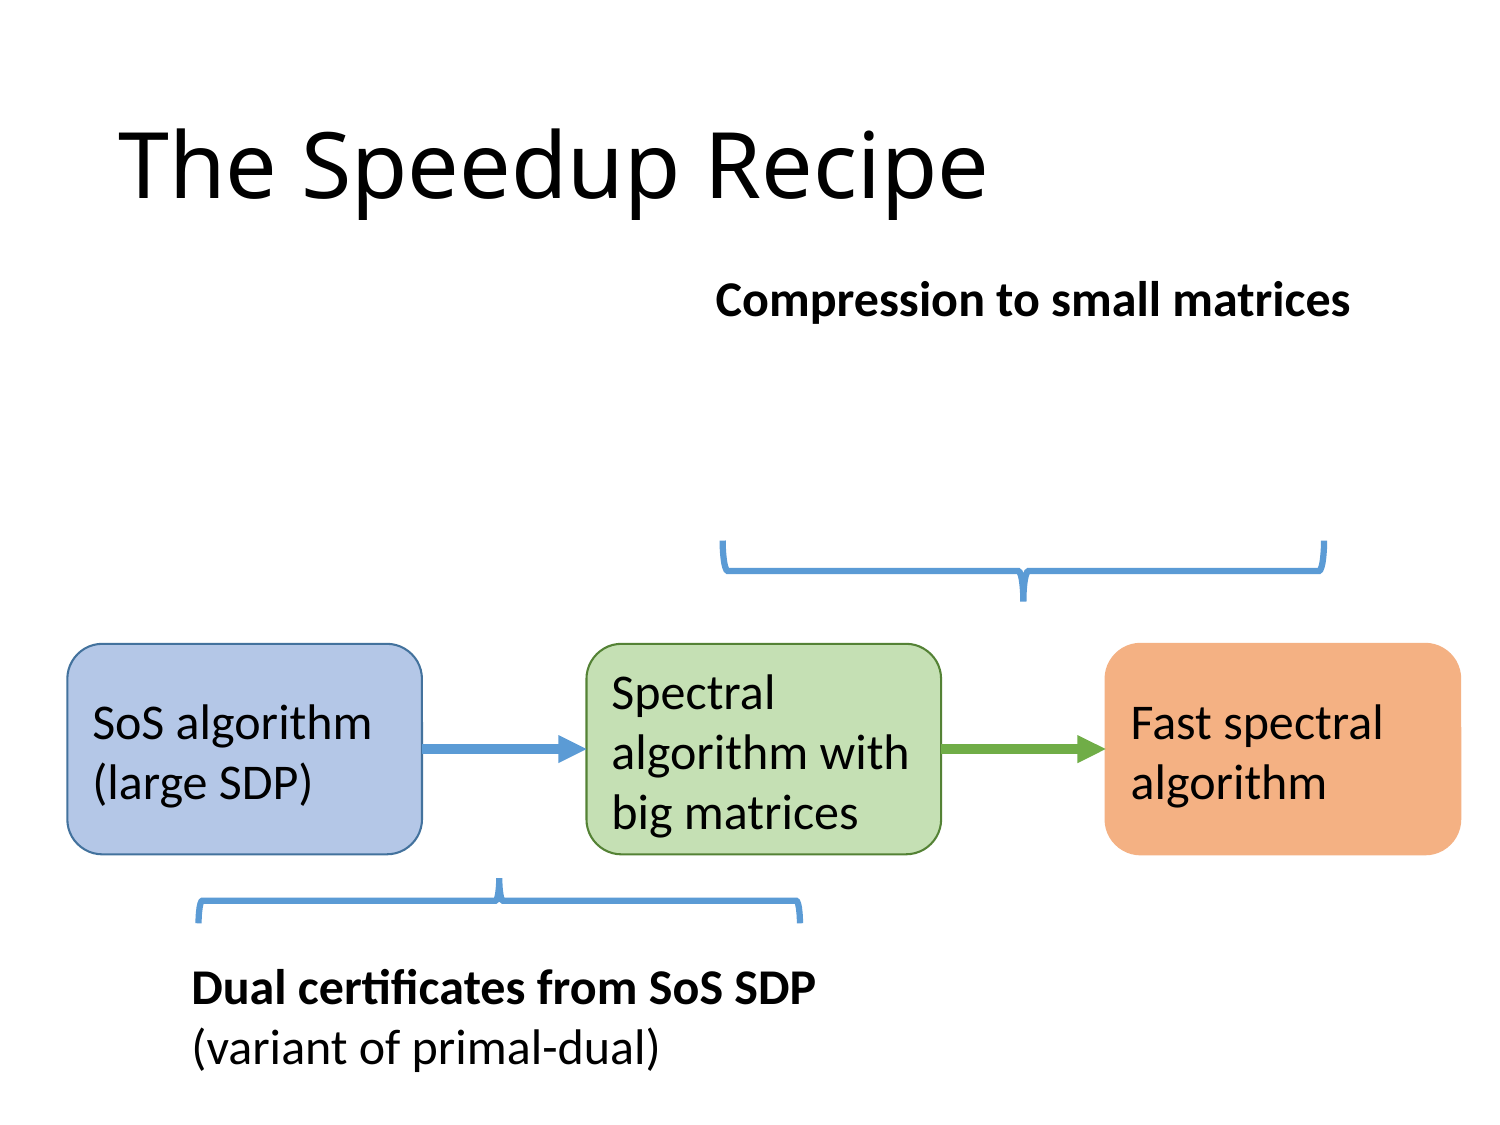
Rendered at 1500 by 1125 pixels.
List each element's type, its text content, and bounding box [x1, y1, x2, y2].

text_box SoS algorithm (large SDP) [66, 642, 424, 856]
text_box [722, 540, 1325, 602]
title The Speedup Recipe [103, 59, 1397, 278]
text_box [198, 878, 801, 924]
text_box Fast spectral algorithm [1104, 642, 1462, 856]
text_box Spectral algorithm with big matrices [585, 642, 943, 856]
text_box Dual certificates from SoS SDP (variant of primal-dual) [176, 947, 832, 1082]
text_box Compression to small matrices [700, 259, 1486, 334]
